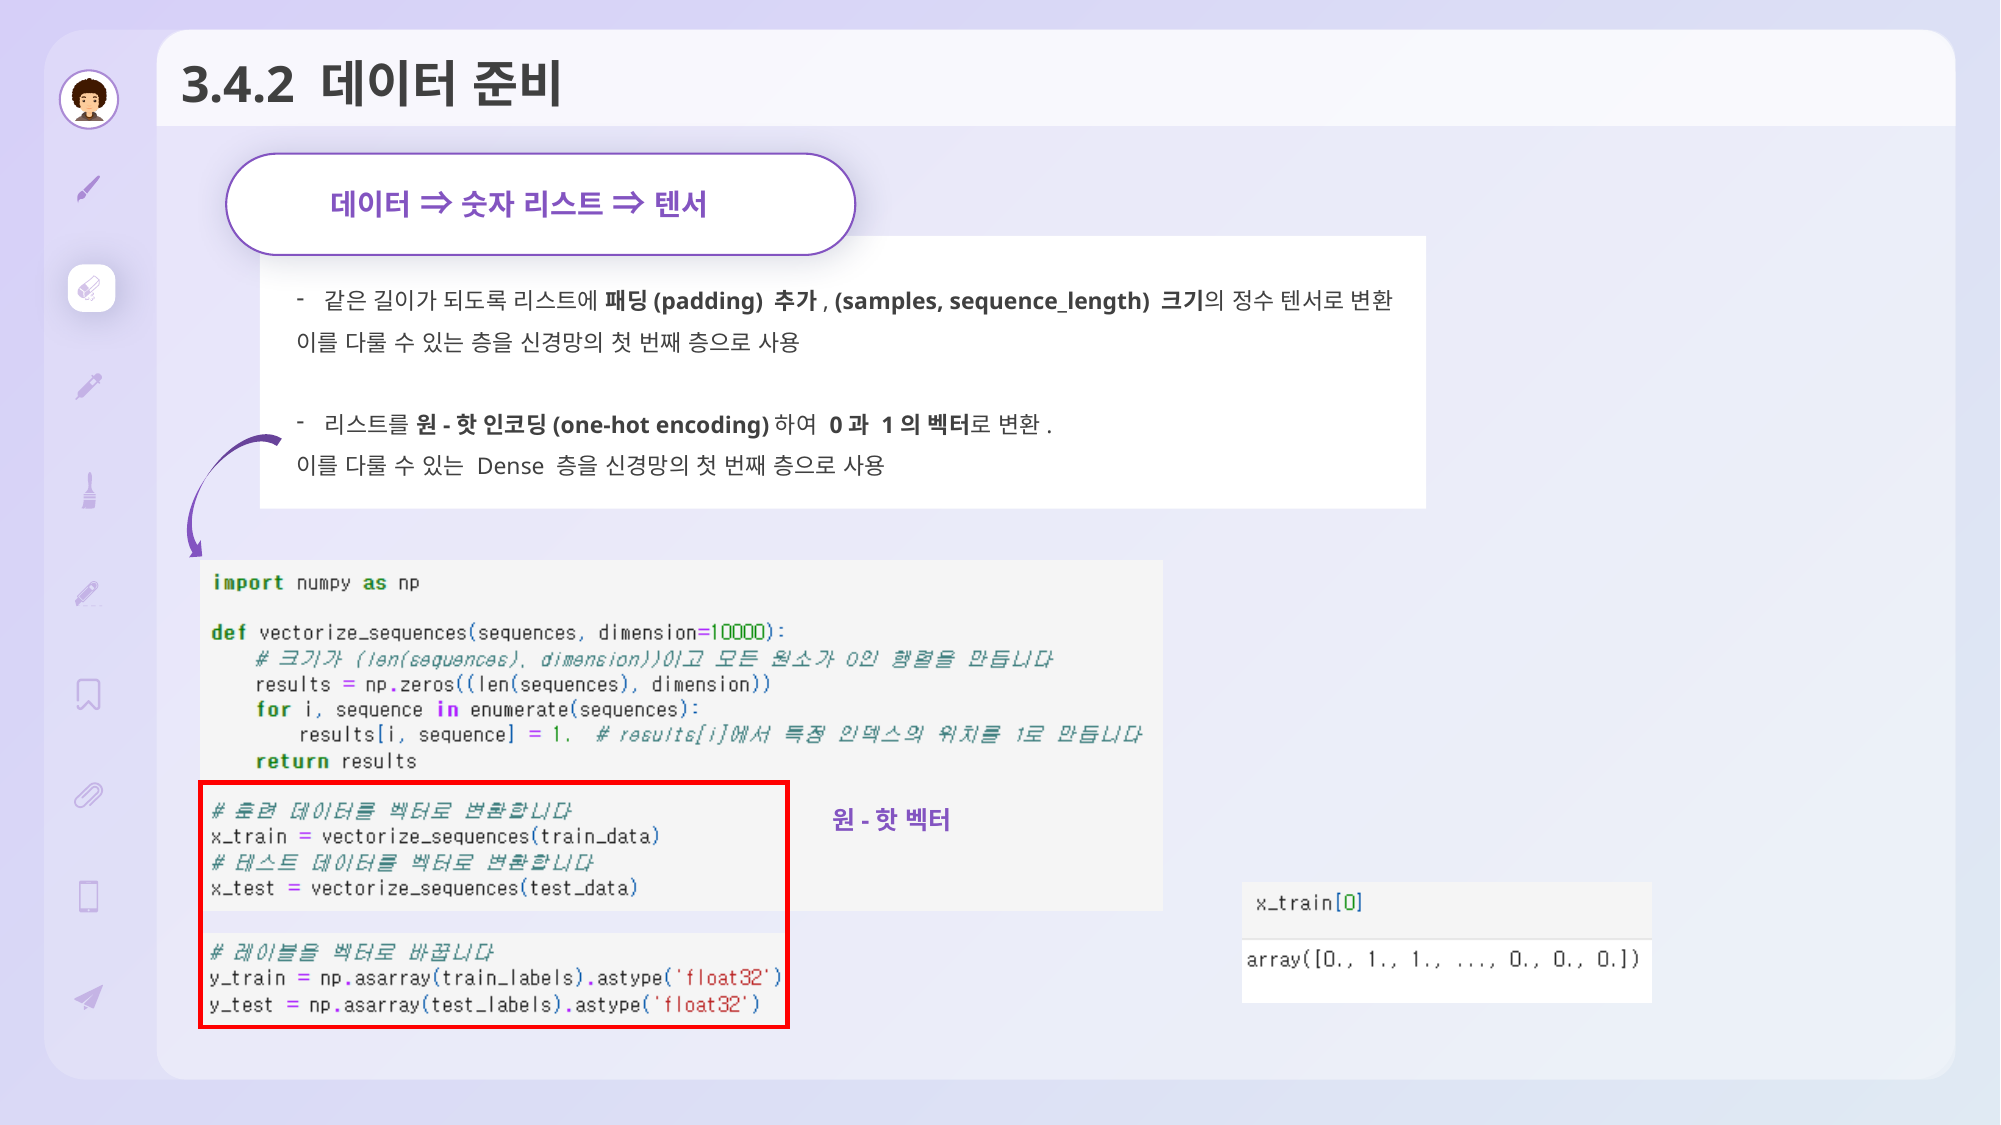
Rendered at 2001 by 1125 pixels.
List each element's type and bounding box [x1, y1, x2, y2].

text_box [44, 29, 1956, 1080]
picture [1242, 882, 1652, 1003]
picture [200, 560, 1163, 911]
picture [200, 933, 788, 1028]
